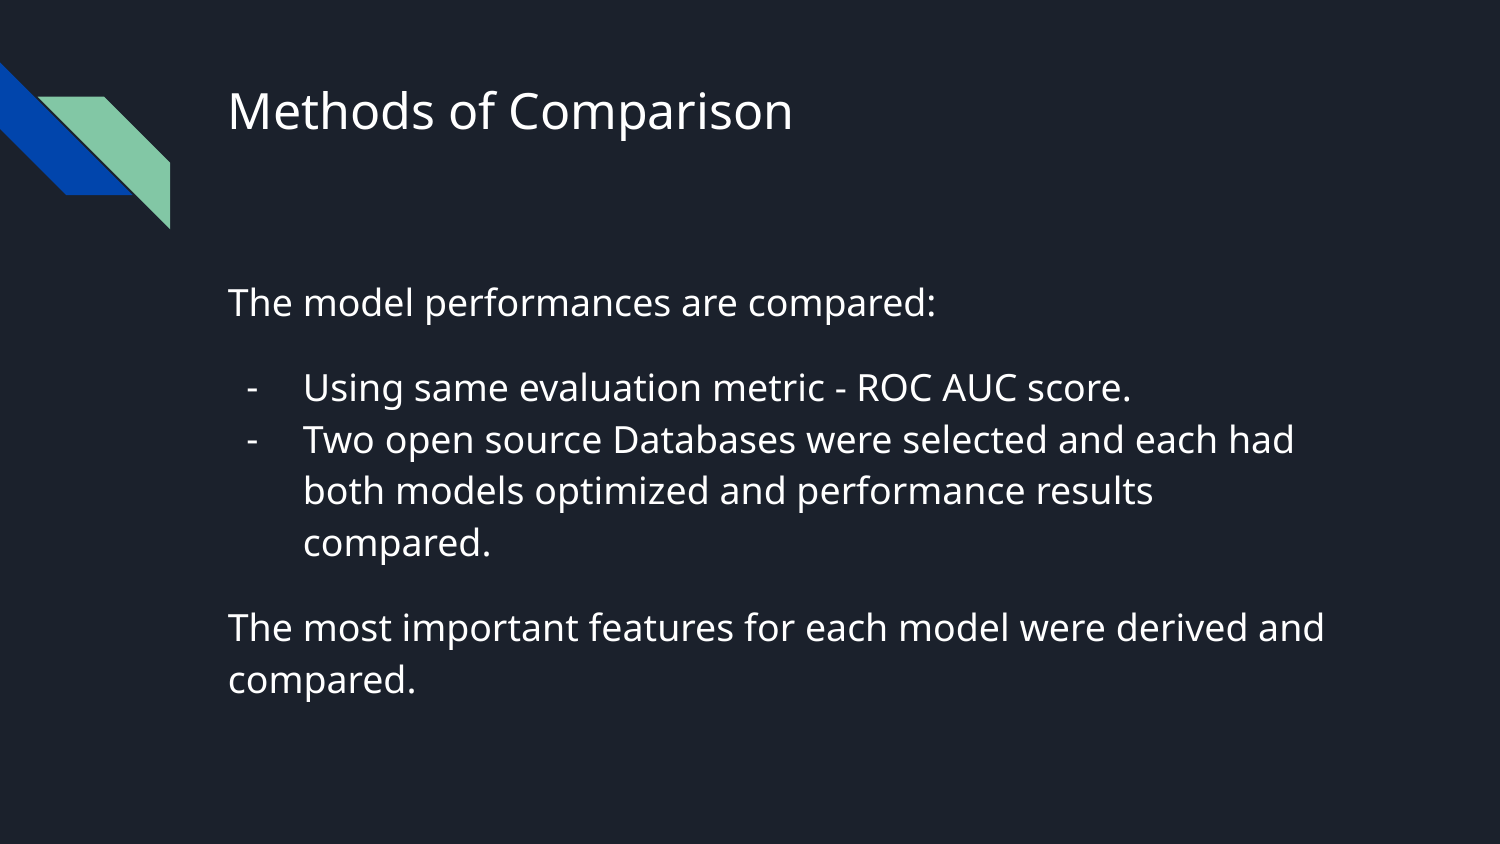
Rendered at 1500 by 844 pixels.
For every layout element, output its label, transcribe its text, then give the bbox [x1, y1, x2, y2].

title Methods of Comparison [212, 64, 1368, 215]
list The model performances are compared: Using same evaluation metric - ROC AUC score. Two open source Databases were selected and each had both models optimized and performance results compared. The most important features for each model were derived and compared. [212, 257, 1368, 735]
